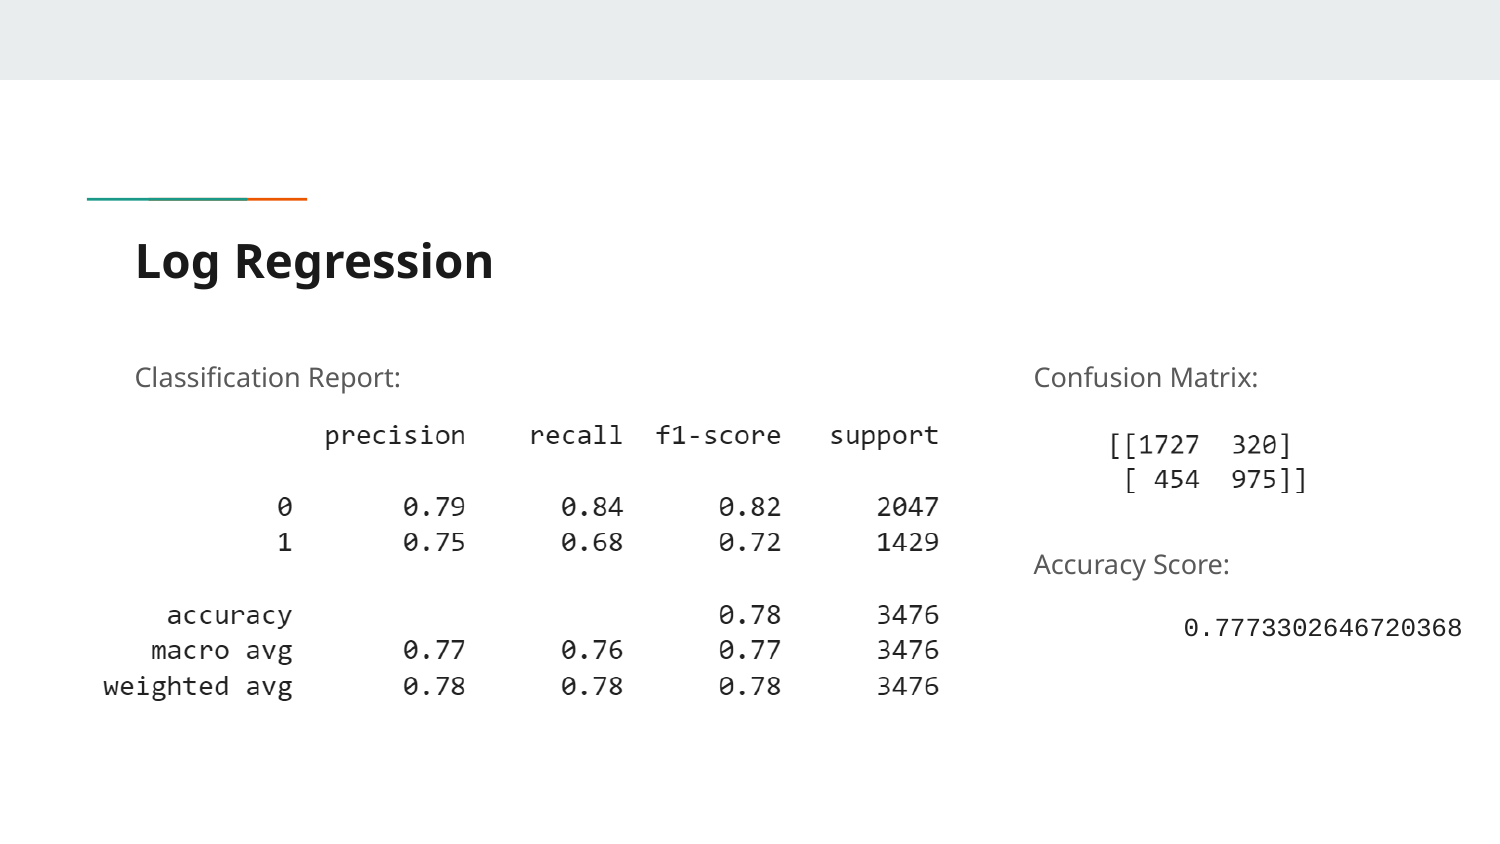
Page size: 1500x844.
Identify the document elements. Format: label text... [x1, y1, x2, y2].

title Log Regression [119, 216, 1381, 305]
picture [90, 413, 952, 705]
picture [1097, 413, 1314, 503]
list Classification Report: [119, 341, 739, 412]
list Confusion Matrix: Accuracy Score: 0.7773302646720368 [1018, 341, 1500, 712]
